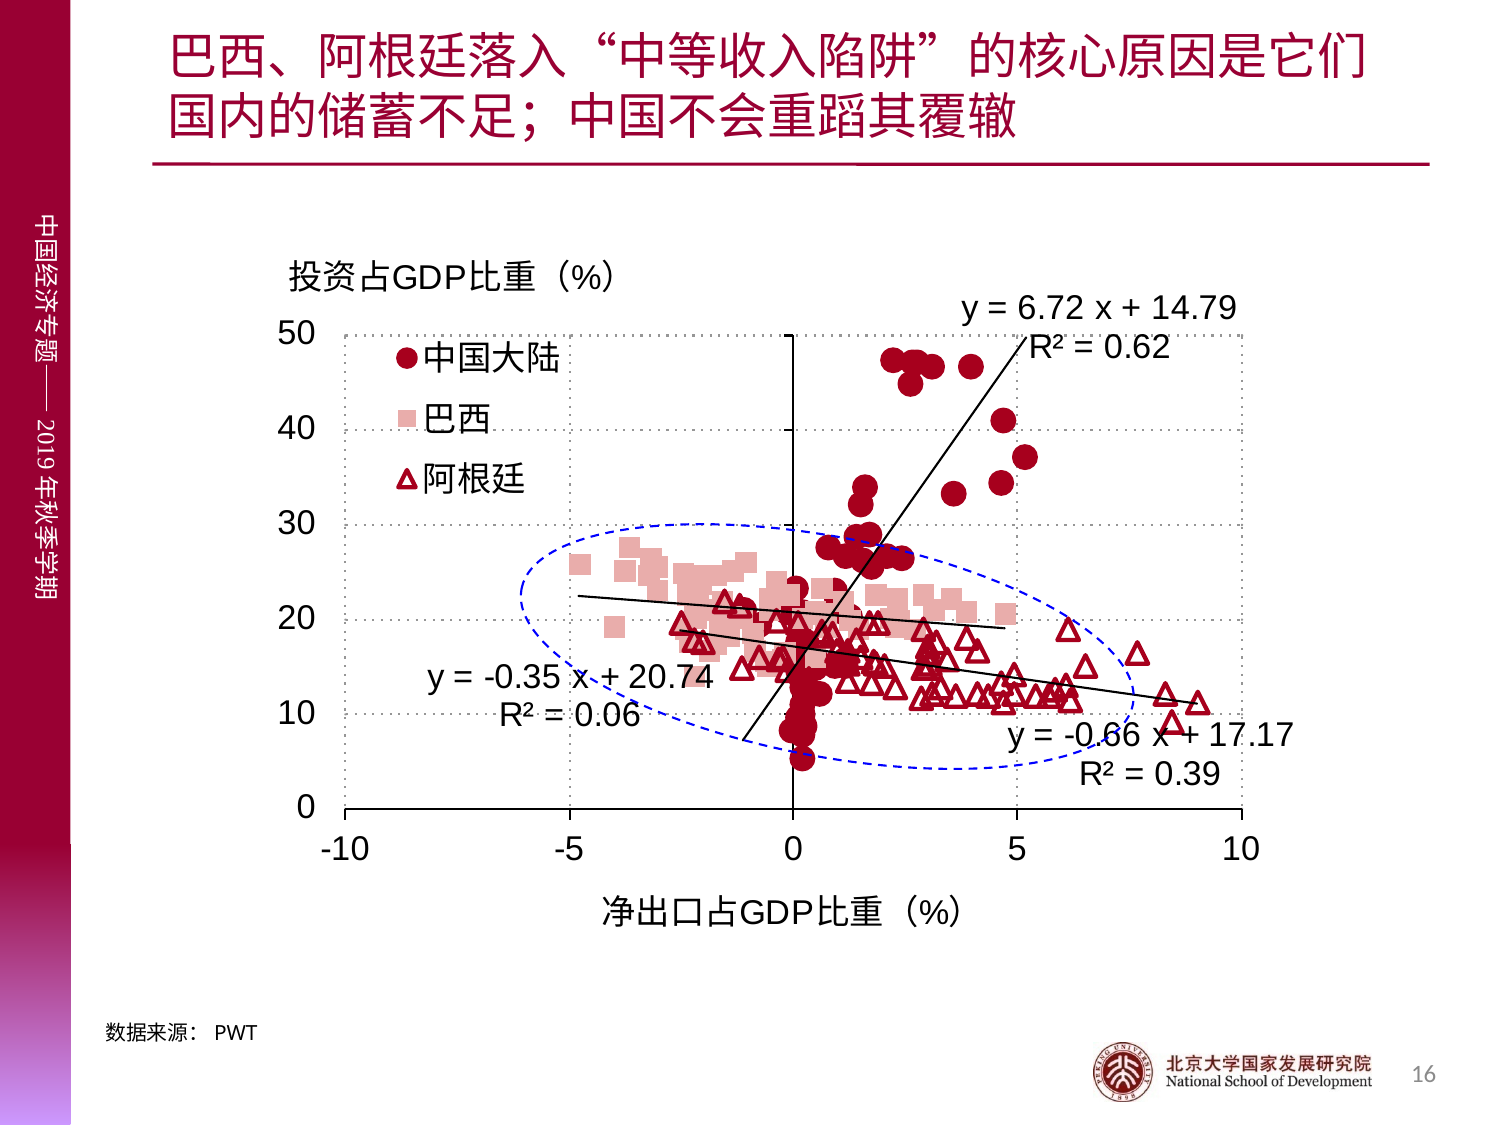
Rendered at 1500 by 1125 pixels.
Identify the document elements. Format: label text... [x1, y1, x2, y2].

text_box 数据来源：PWT [105, 1019, 684, 1045]
slide_number 16 [1101, 1042, 1452, 1103]
picture [270, 237, 1307, 946]
title 巴西、阿根廷落入“中等收入陷阱”的核心原因是它们国内的储蓄不足；中国不会重蹈其覆辙 [152, 0, 1426, 153]
picture [1093, 1042, 1101, 1102]
